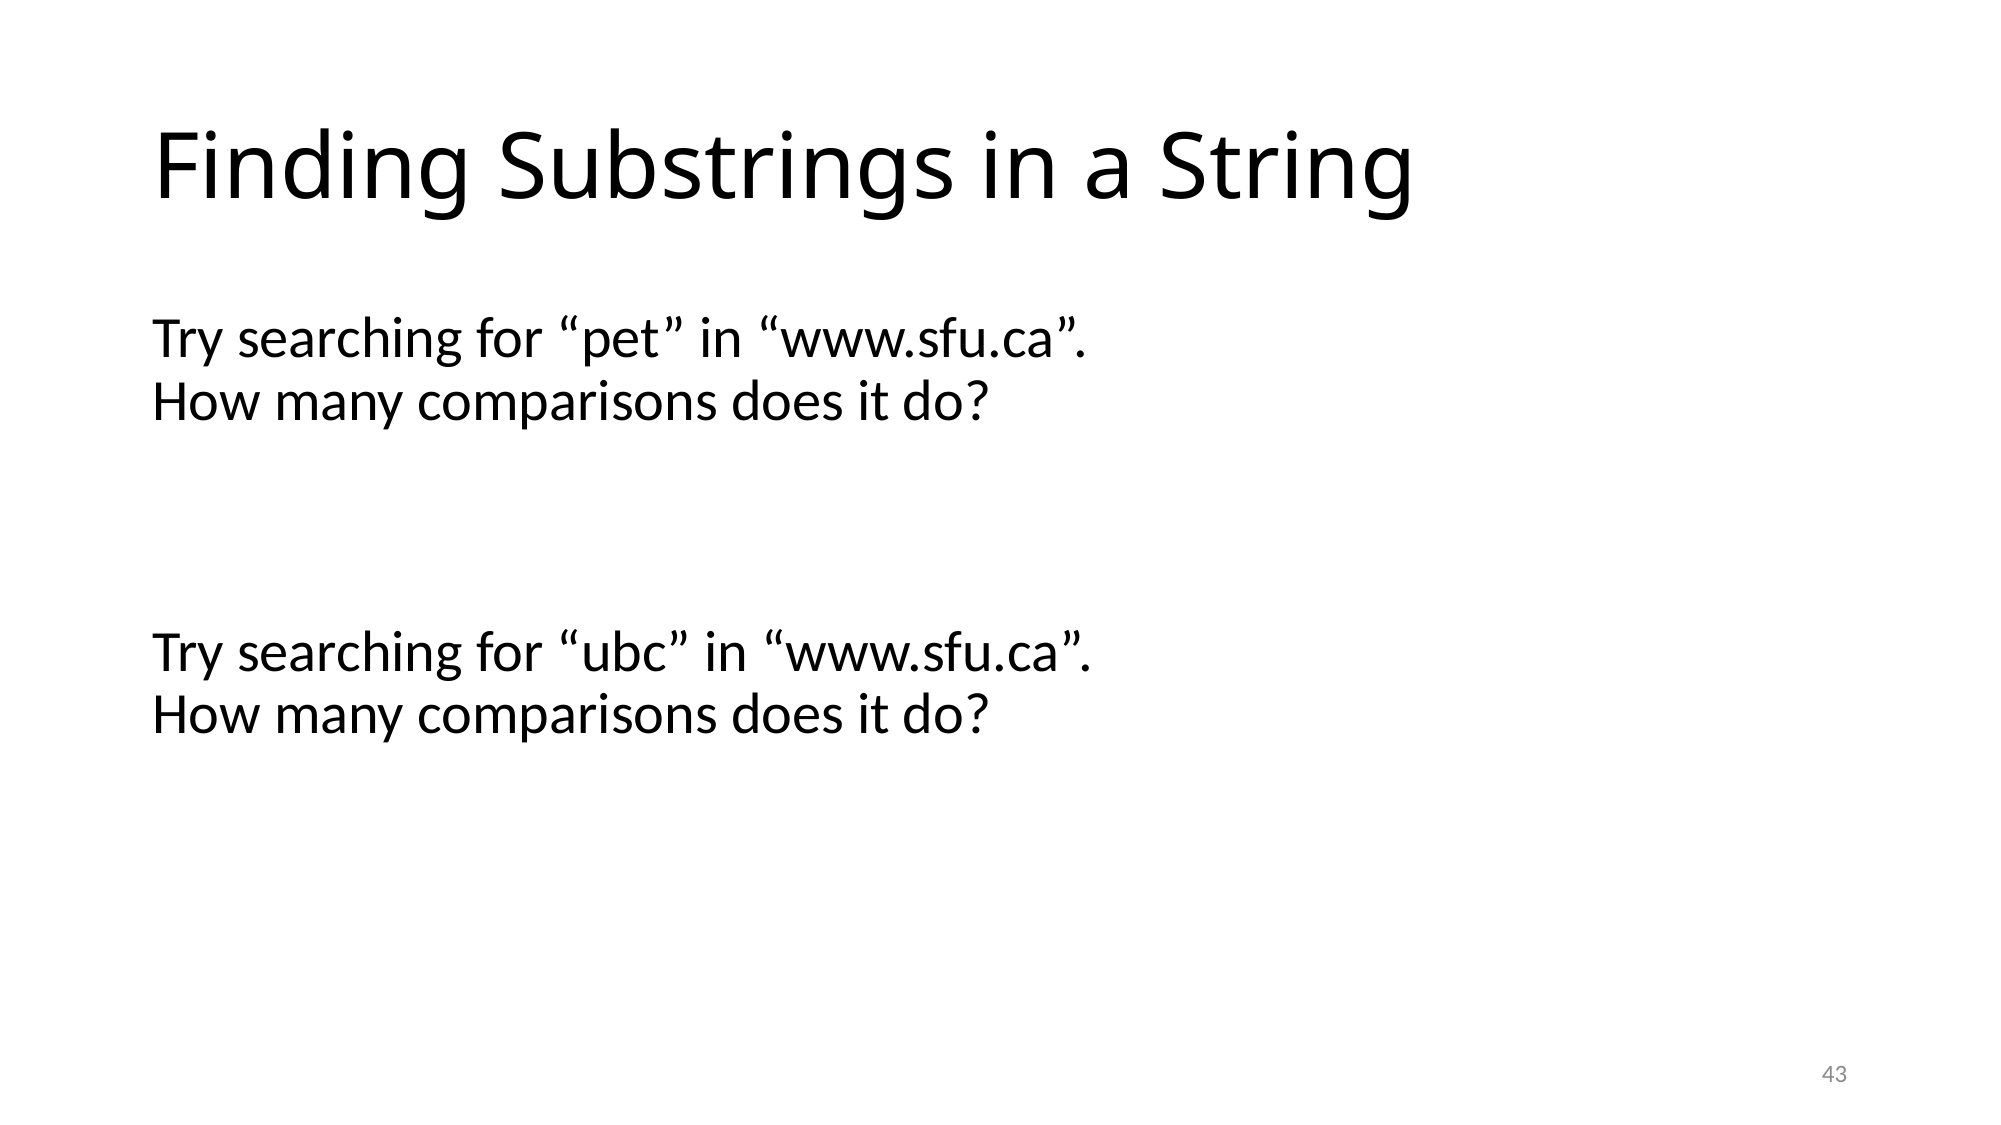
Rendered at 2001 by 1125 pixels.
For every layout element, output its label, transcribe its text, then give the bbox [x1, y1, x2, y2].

list Try searching for “pet” in “www.sfu.ca”. How many comparisons does it do? Try searching for “ubc” in “www.sfu.ca”. How many comparisons does it do? [137, 299, 1863, 1014]
title Finding Substrings in a String [137, 59, 1863, 278]
slide_number 43 [1412, 1042, 1863, 1103]
